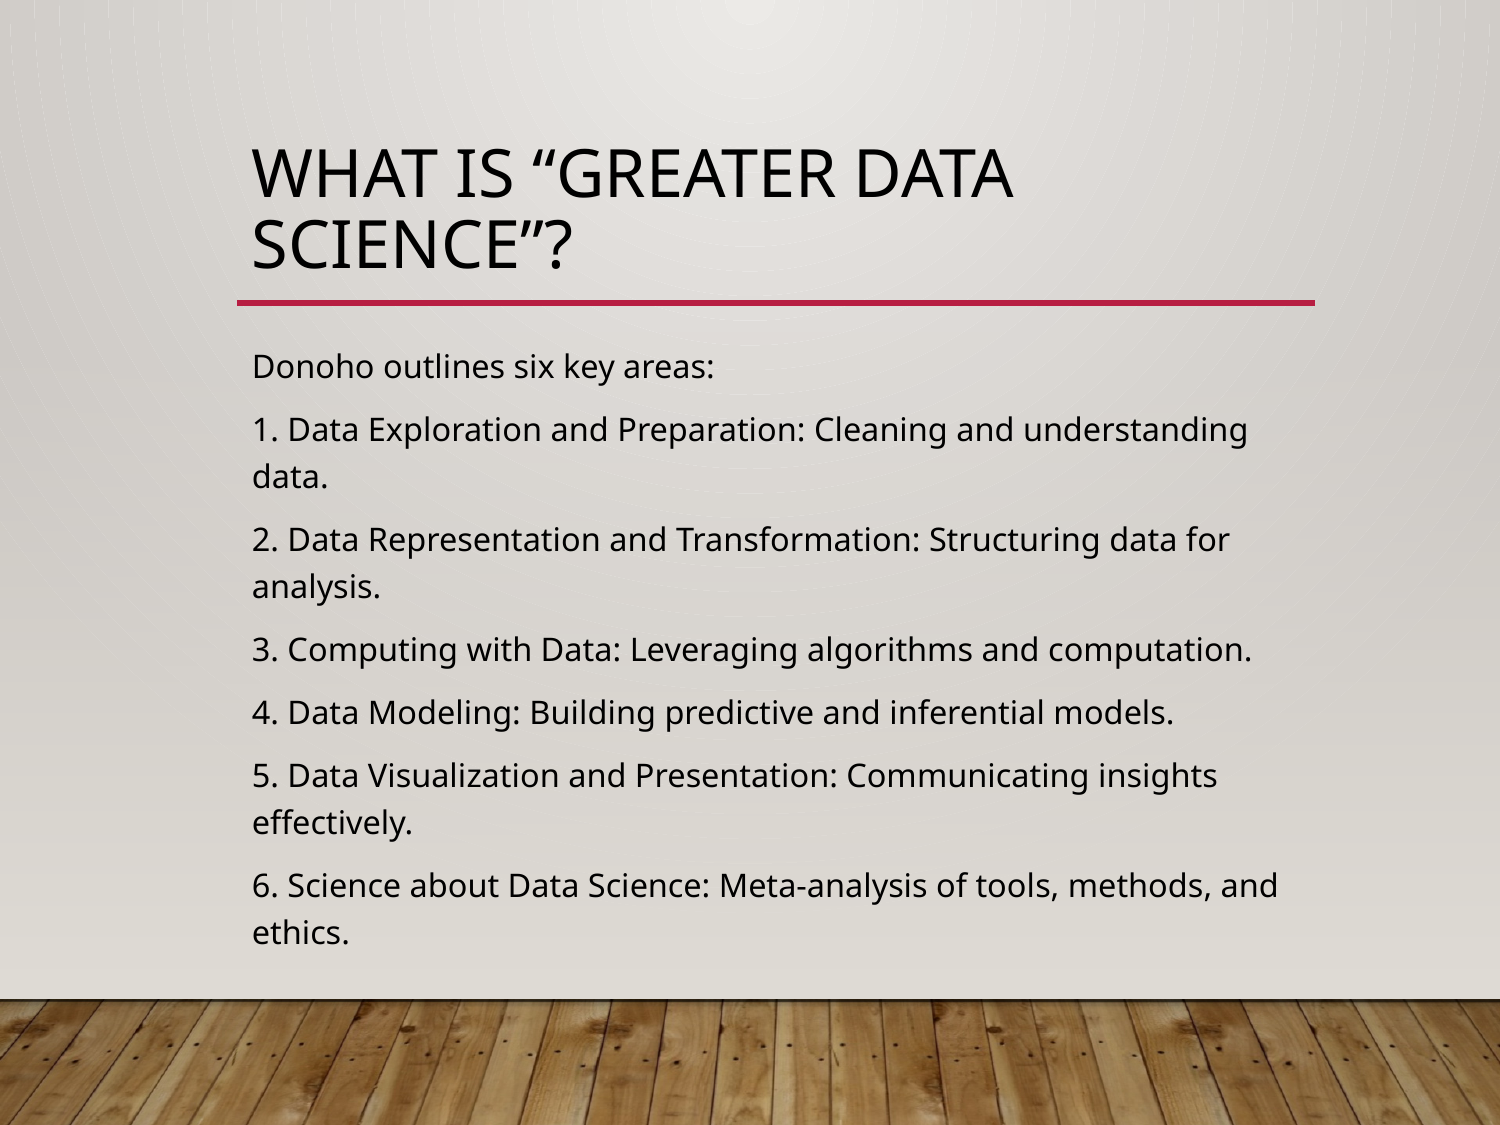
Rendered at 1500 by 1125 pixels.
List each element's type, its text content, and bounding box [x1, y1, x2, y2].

picture [0, 999, 1500, 1125]
list Donoho outlines six key areas: 1. Data Exploration and Preparation: Cleaning and understanding data. 2. Data Representation and Transformation: Structuring data for analysis. 3. Computing with Data: Leveraging algorithms and computation. 4. Data Modeling: Building predictive and inferential models. 5. Data Visualization and Presentation: Communicating insights effectively. 6. Science about Data Science: Meta-analysis of tools, methods, and ethics. [236, 330, 1315, 974]
title What is “Greater Data Science”? [236, 131, 1315, 305]
